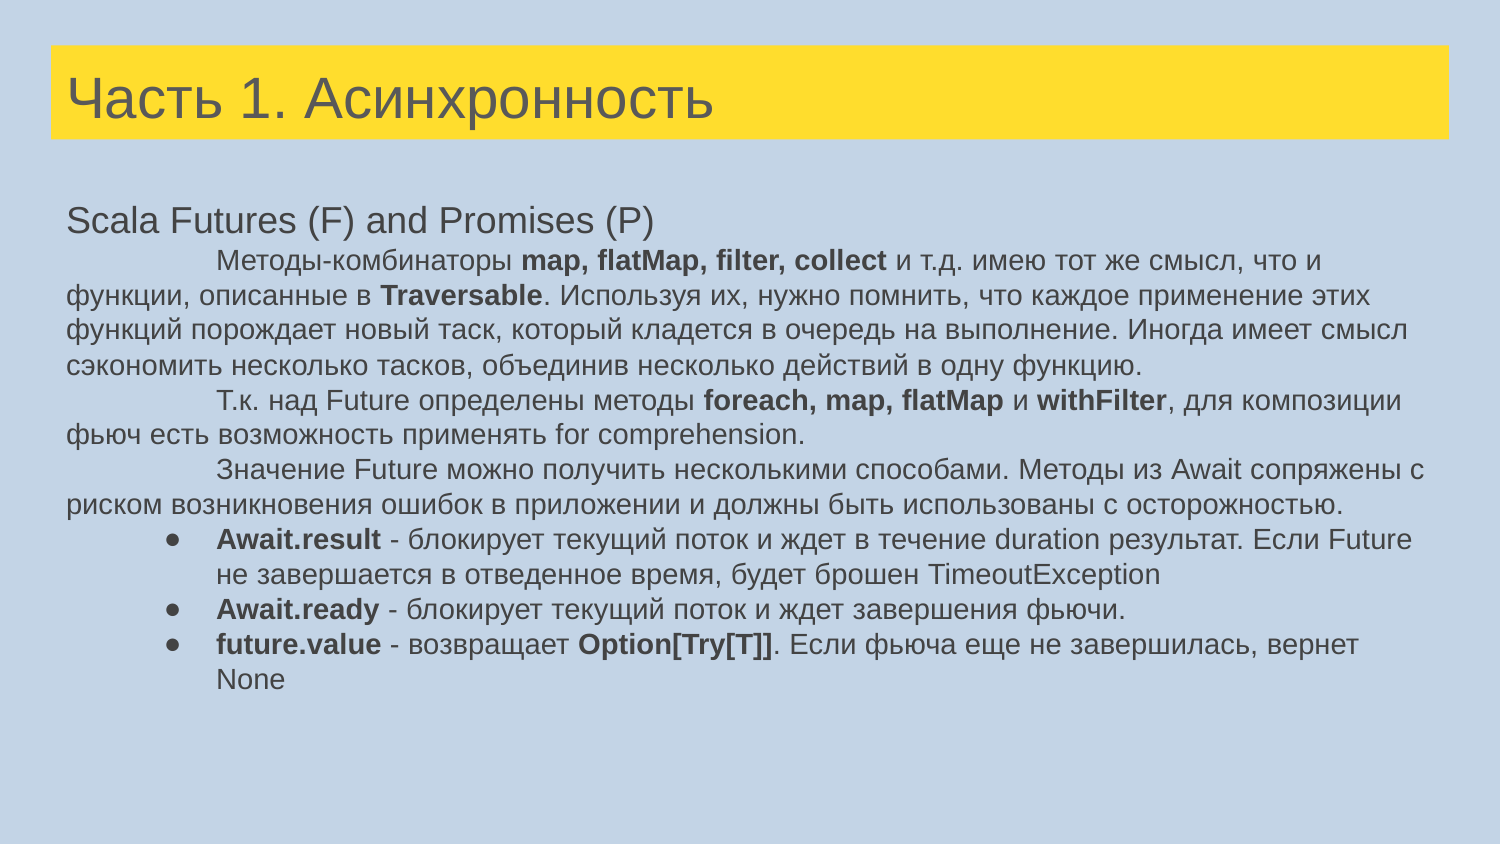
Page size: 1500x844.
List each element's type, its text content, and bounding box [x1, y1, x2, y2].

title Часть 1. Асинхронность [51, 45, 1449, 140]
text_box Scala Futures (F) and Promises (P) Методы-комбинаторы map, flatMap, filter, collect и т.д. имею тот же смысл, что и функции, описанные в Traversable. Используя их, нужно помнить, что каждое применение этих функций порождает новый таск, который кладется в очередь на выполнение. Иногда имеет смысл сэкономить несколько тасков, объединив несколько действий в одну функцию. Т.к. над Future определены методы foreach, map, flatMap и withFilter, для композиции фьюч есть возможность применять for comprehension. Значение Future можно получить несколькими способами. Методы из Await сопряжены с риском возникновения ошибок в приложении и должны быть использованы с осторожностью. Await.result - блокирует текущий поток и ждет в течение duration результат. Если Future не завершается в отведенное время, будет брошен TimeoutException Await.ready - блокирует текущий поток и ждет завершения фьючи. future.value - возвращает Option[Try[T]]. Если фьюча еще не завершилась, вернет None [51, 180, 1449, 719]
